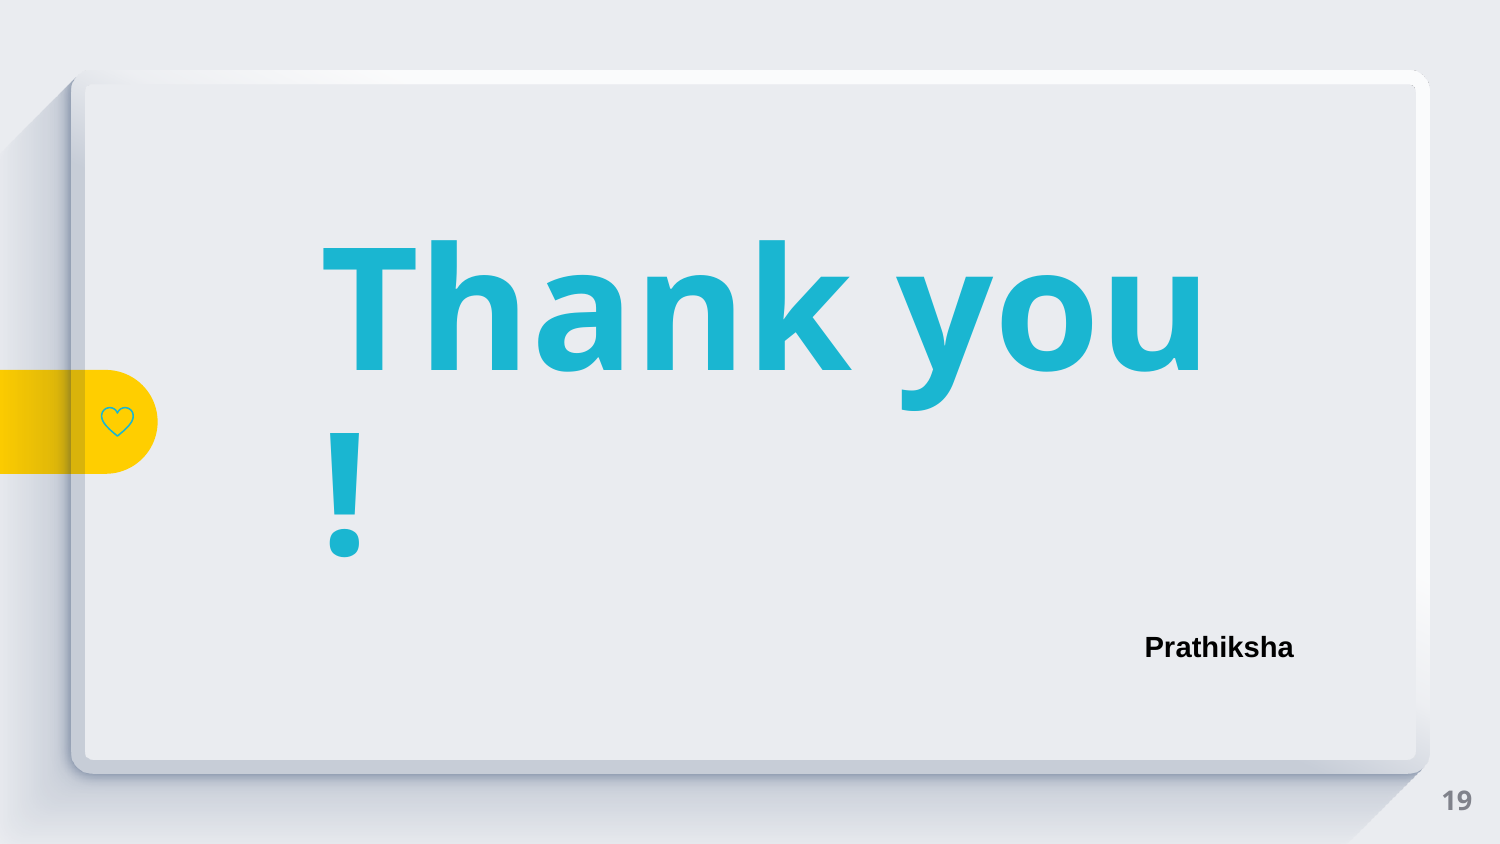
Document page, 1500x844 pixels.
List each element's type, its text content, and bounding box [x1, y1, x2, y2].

slide_number 19 [1414, 759, 1500, 844]
title Thank you ! [319, 288, 1254, 527]
picture [0, 0, 1500, 844]
text_box Prathiksha [1129, 620, 1435, 671]
